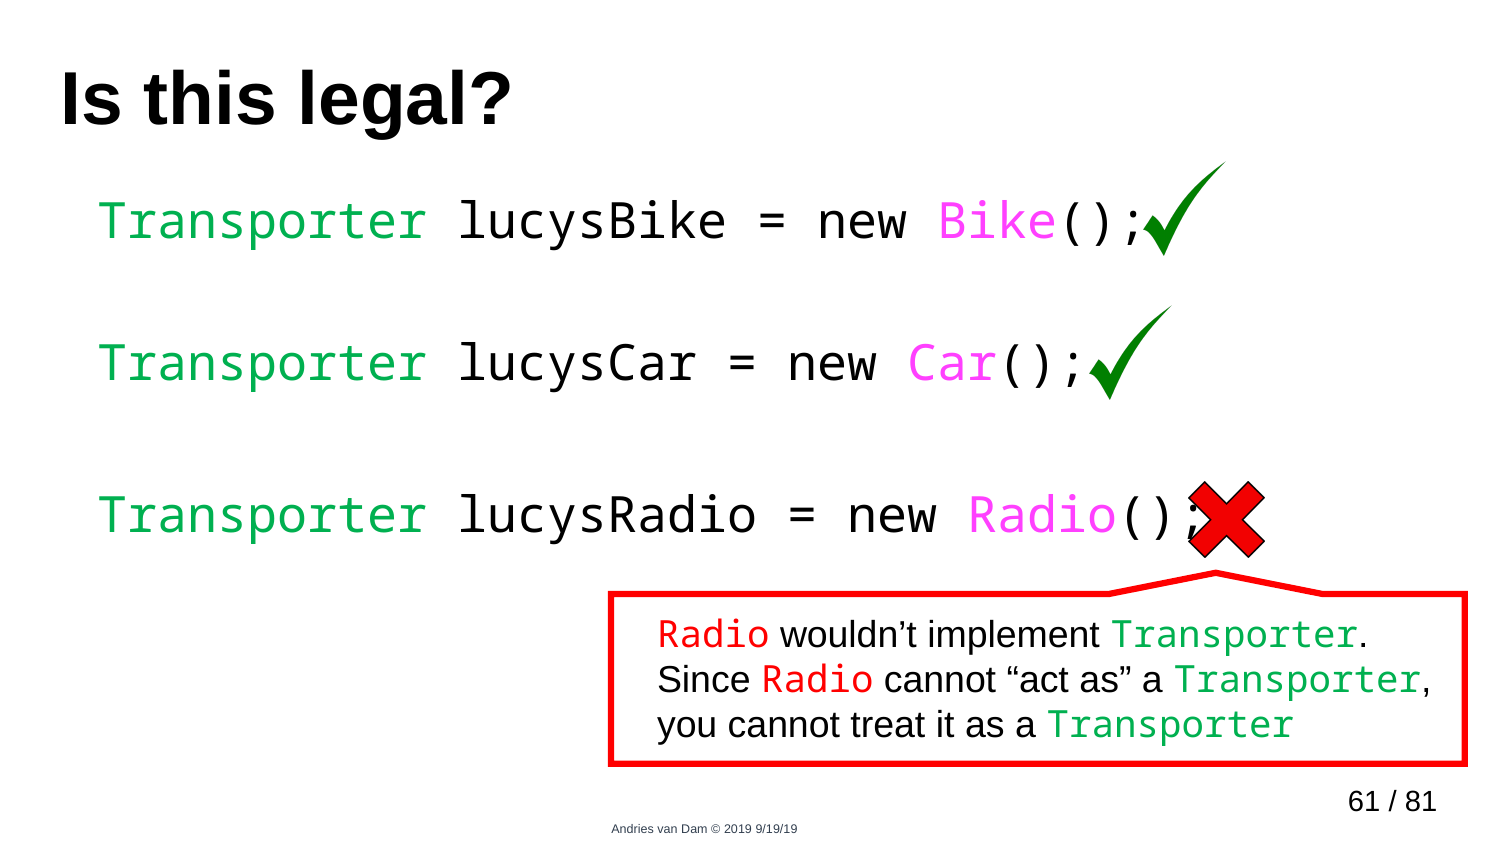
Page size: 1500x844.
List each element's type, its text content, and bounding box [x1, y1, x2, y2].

text_box Transporter lucysCar = new Car(); [72, 322, 1172, 424]
title Is this legal? [45, 45, 1453, 147]
text_box Radio wouldn’t implement Transporter. Since Radio cannot “act as” a Transporter, you cannot treat it as a Transporter [642, 764, 1465, 774]
picture [1142, 160, 1226, 256]
slide_number 60 / 81 [1115, 774, 1453, 820]
text_box [610, 575, 1465, 764]
list Transporter lucysBike = new Bike(); [72, 180, 1172, 282]
picture [1188, 481, 1265, 558]
text_box Transporter lucysRadio = new Radio(); [72, 474, 1227, 577]
picture [1089, 305, 1172, 400]
